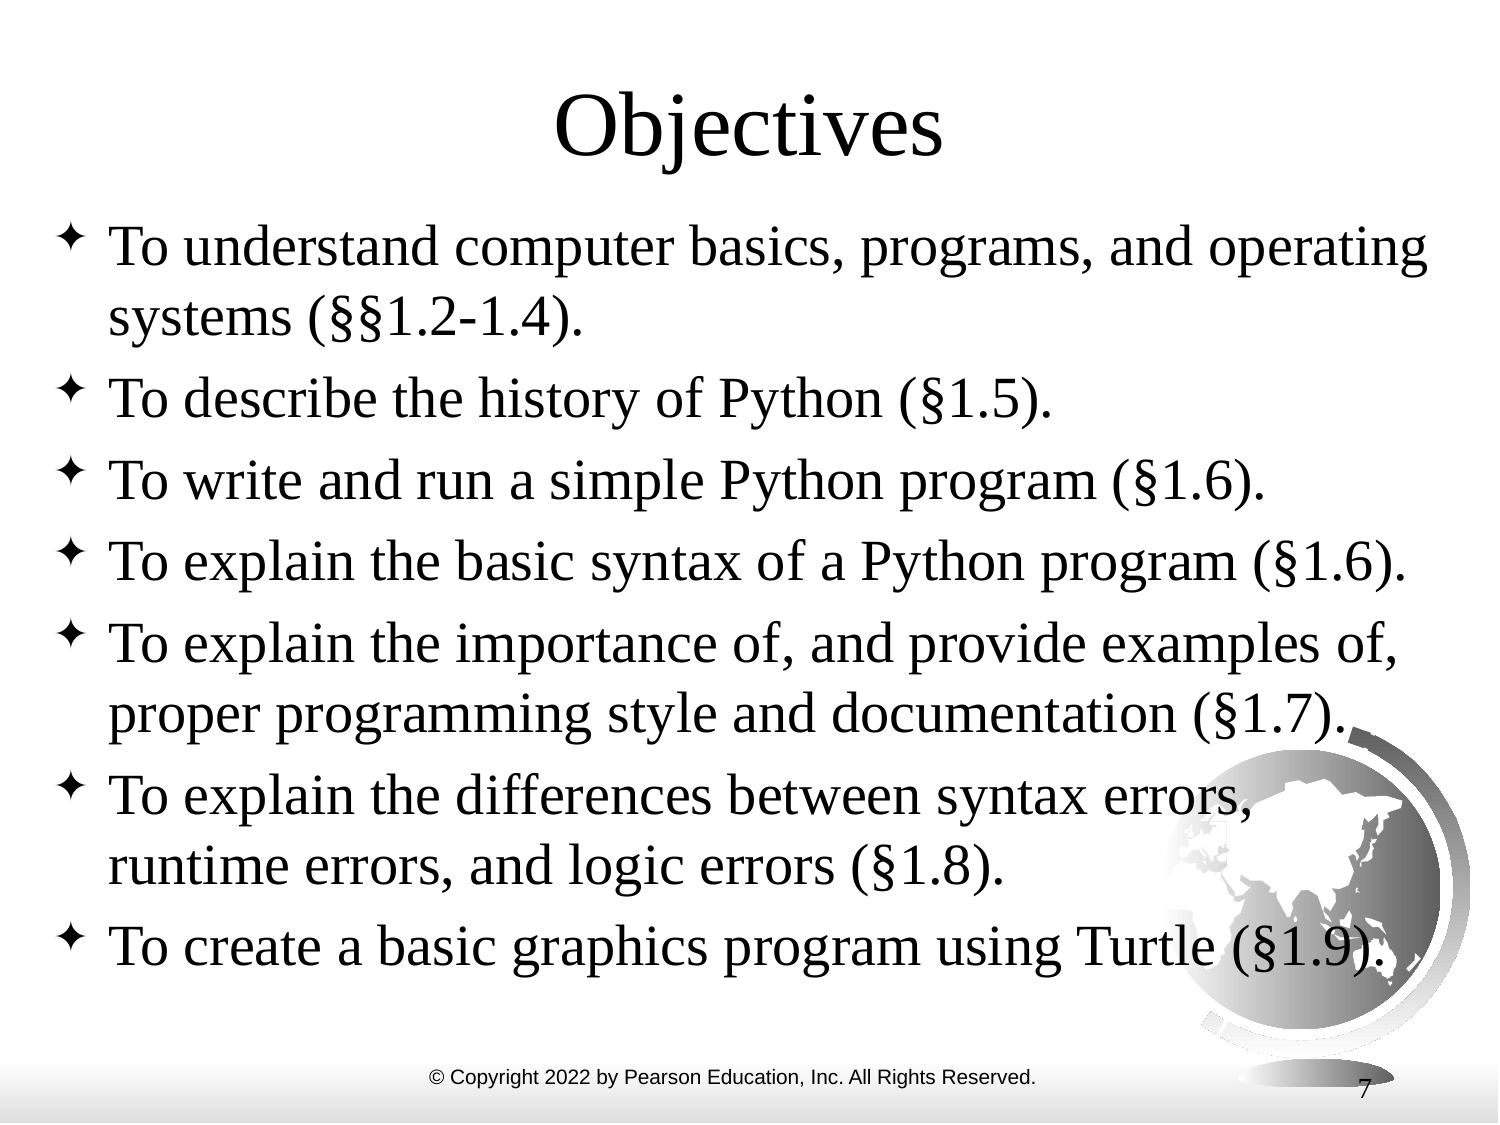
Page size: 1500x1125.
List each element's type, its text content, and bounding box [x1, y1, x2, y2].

title Objectives [112, 50, 1388, 188]
slide_number 7 [1074, 1049, 1388, 1125]
text_box To understand computer basics, programs, and operating systems (§§1.2-1.4). To describe the history of Python (§1.5). To write and run a simple Python program (§1.6). To explain the basic syntax of a Python program (§1.6). To explain the importance of, and provide examples of, proper programming style and documentation (§1.7). To explain the differences between syntax errors, runtime errors, and logic errors (§1.8). To create a basic graphics program using Turtle (§1.9). [37, 199, 1450, 1038]
